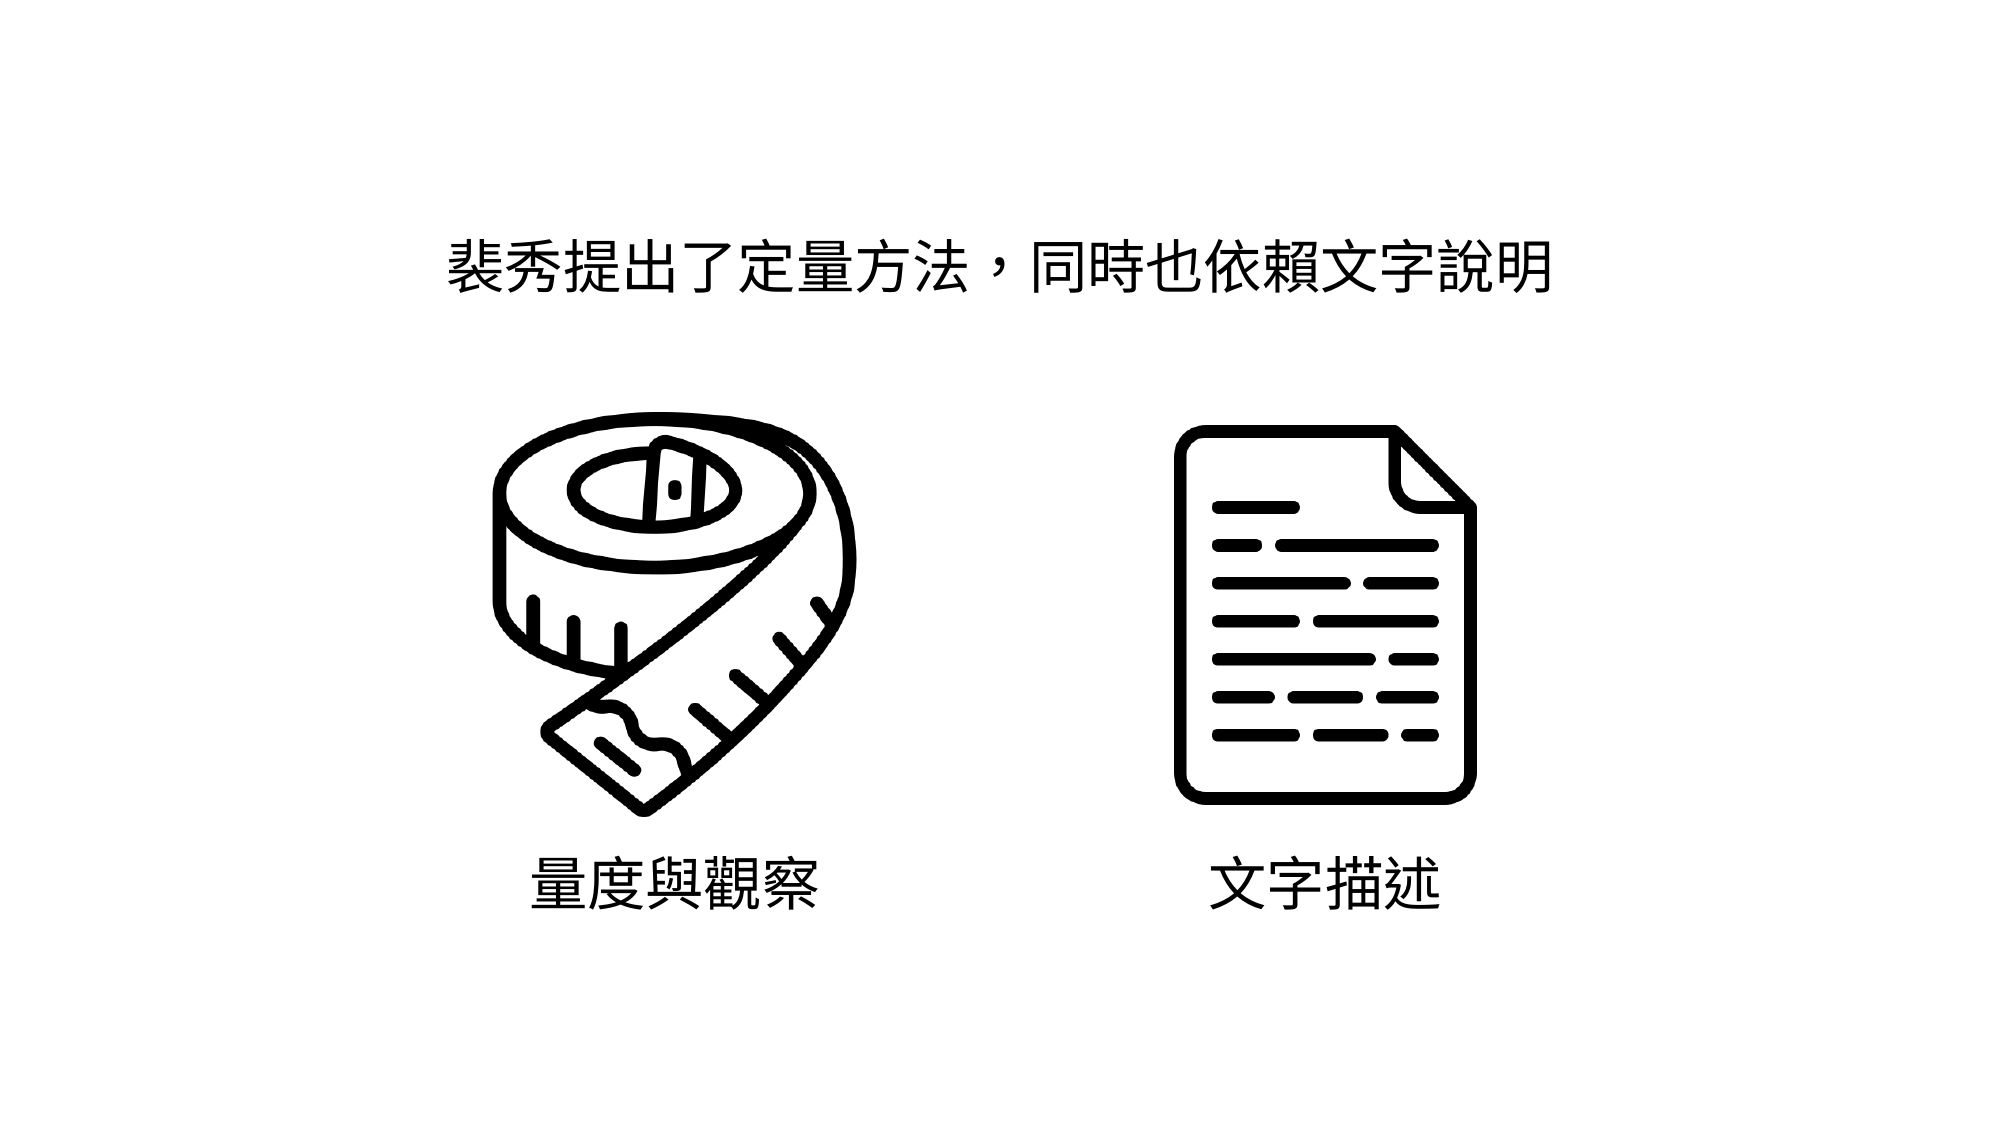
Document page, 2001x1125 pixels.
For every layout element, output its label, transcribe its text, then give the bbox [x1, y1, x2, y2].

picture [1123, 412, 1527, 817]
text_box 文字描述 [1150, 839, 1500, 924]
text_box 量度與觀察 [500, 839, 850, 924]
picture [472, 412, 877, 817]
text_box 裴秀提出了定量方法，同時也依賴文字說明 [342, 222, 1658, 308]
